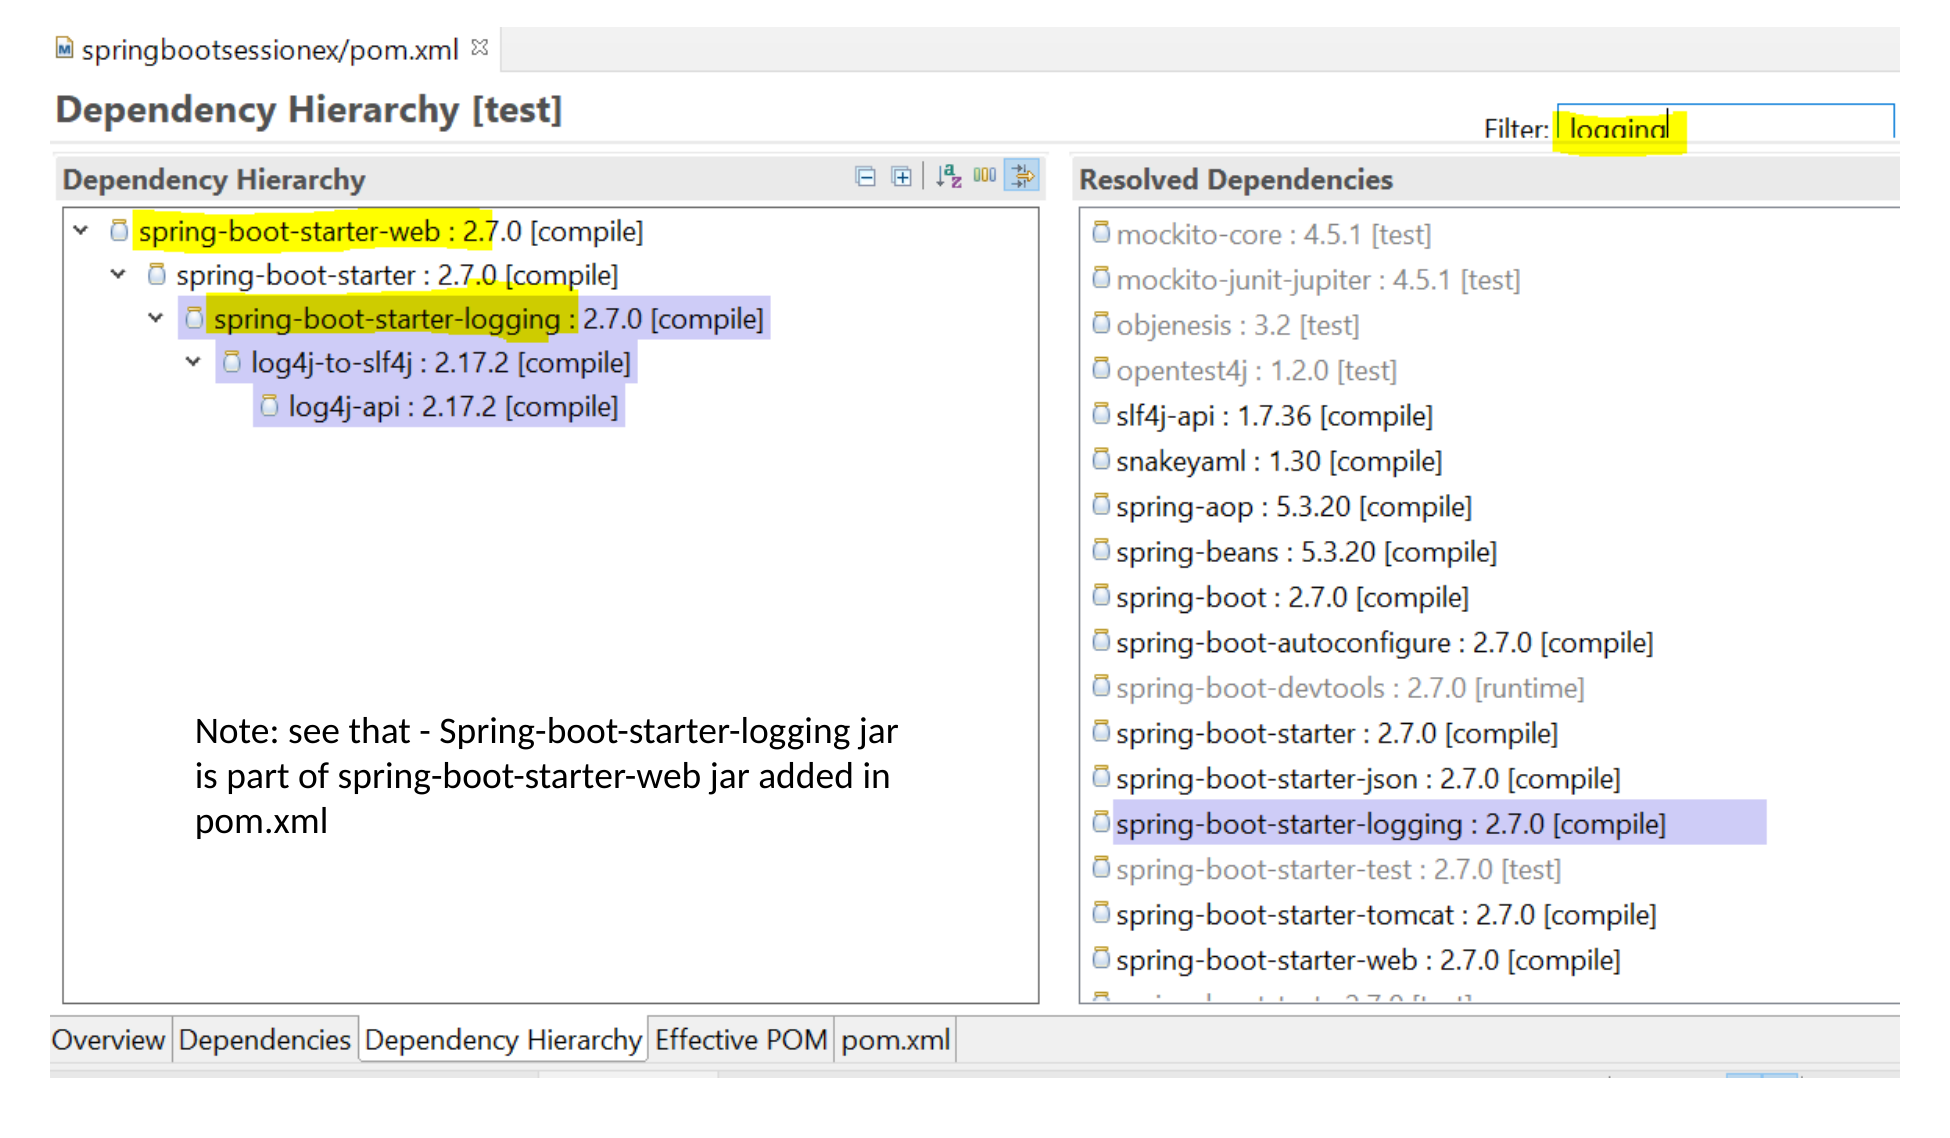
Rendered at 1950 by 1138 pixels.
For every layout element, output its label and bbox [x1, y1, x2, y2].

text_box [50, 27, 1900, 1079]
